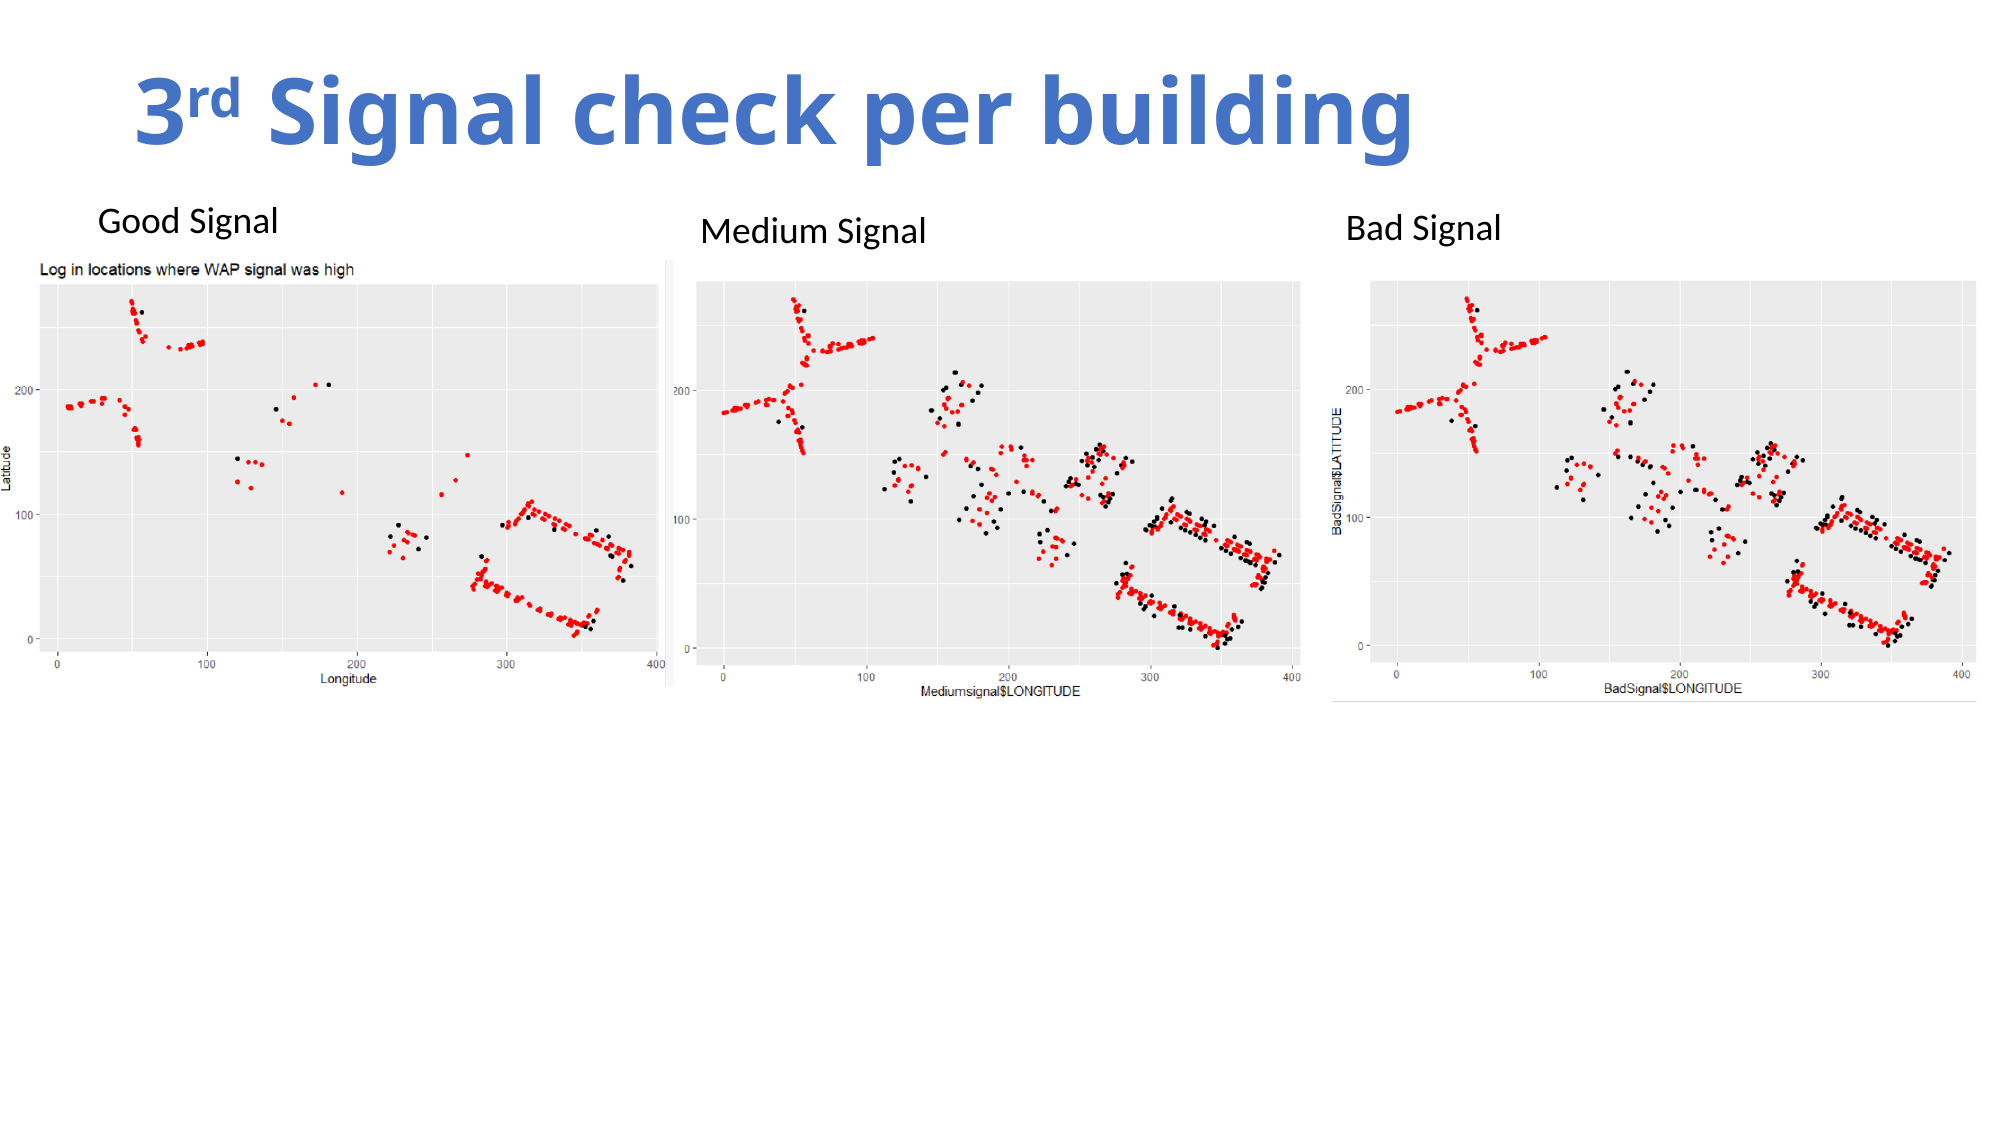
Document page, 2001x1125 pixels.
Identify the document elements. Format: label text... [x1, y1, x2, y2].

text_box Bad Signal [1331, 195, 1814, 256]
title 3rd Signal check per building [119, 6, 1845, 225]
picture [0, 259, 1301, 702]
text_box Good Signal [83, 188, 522, 248]
text_box Medium Signal [685, 199, 1168, 259]
picture [1331, 276, 1977, 703]
